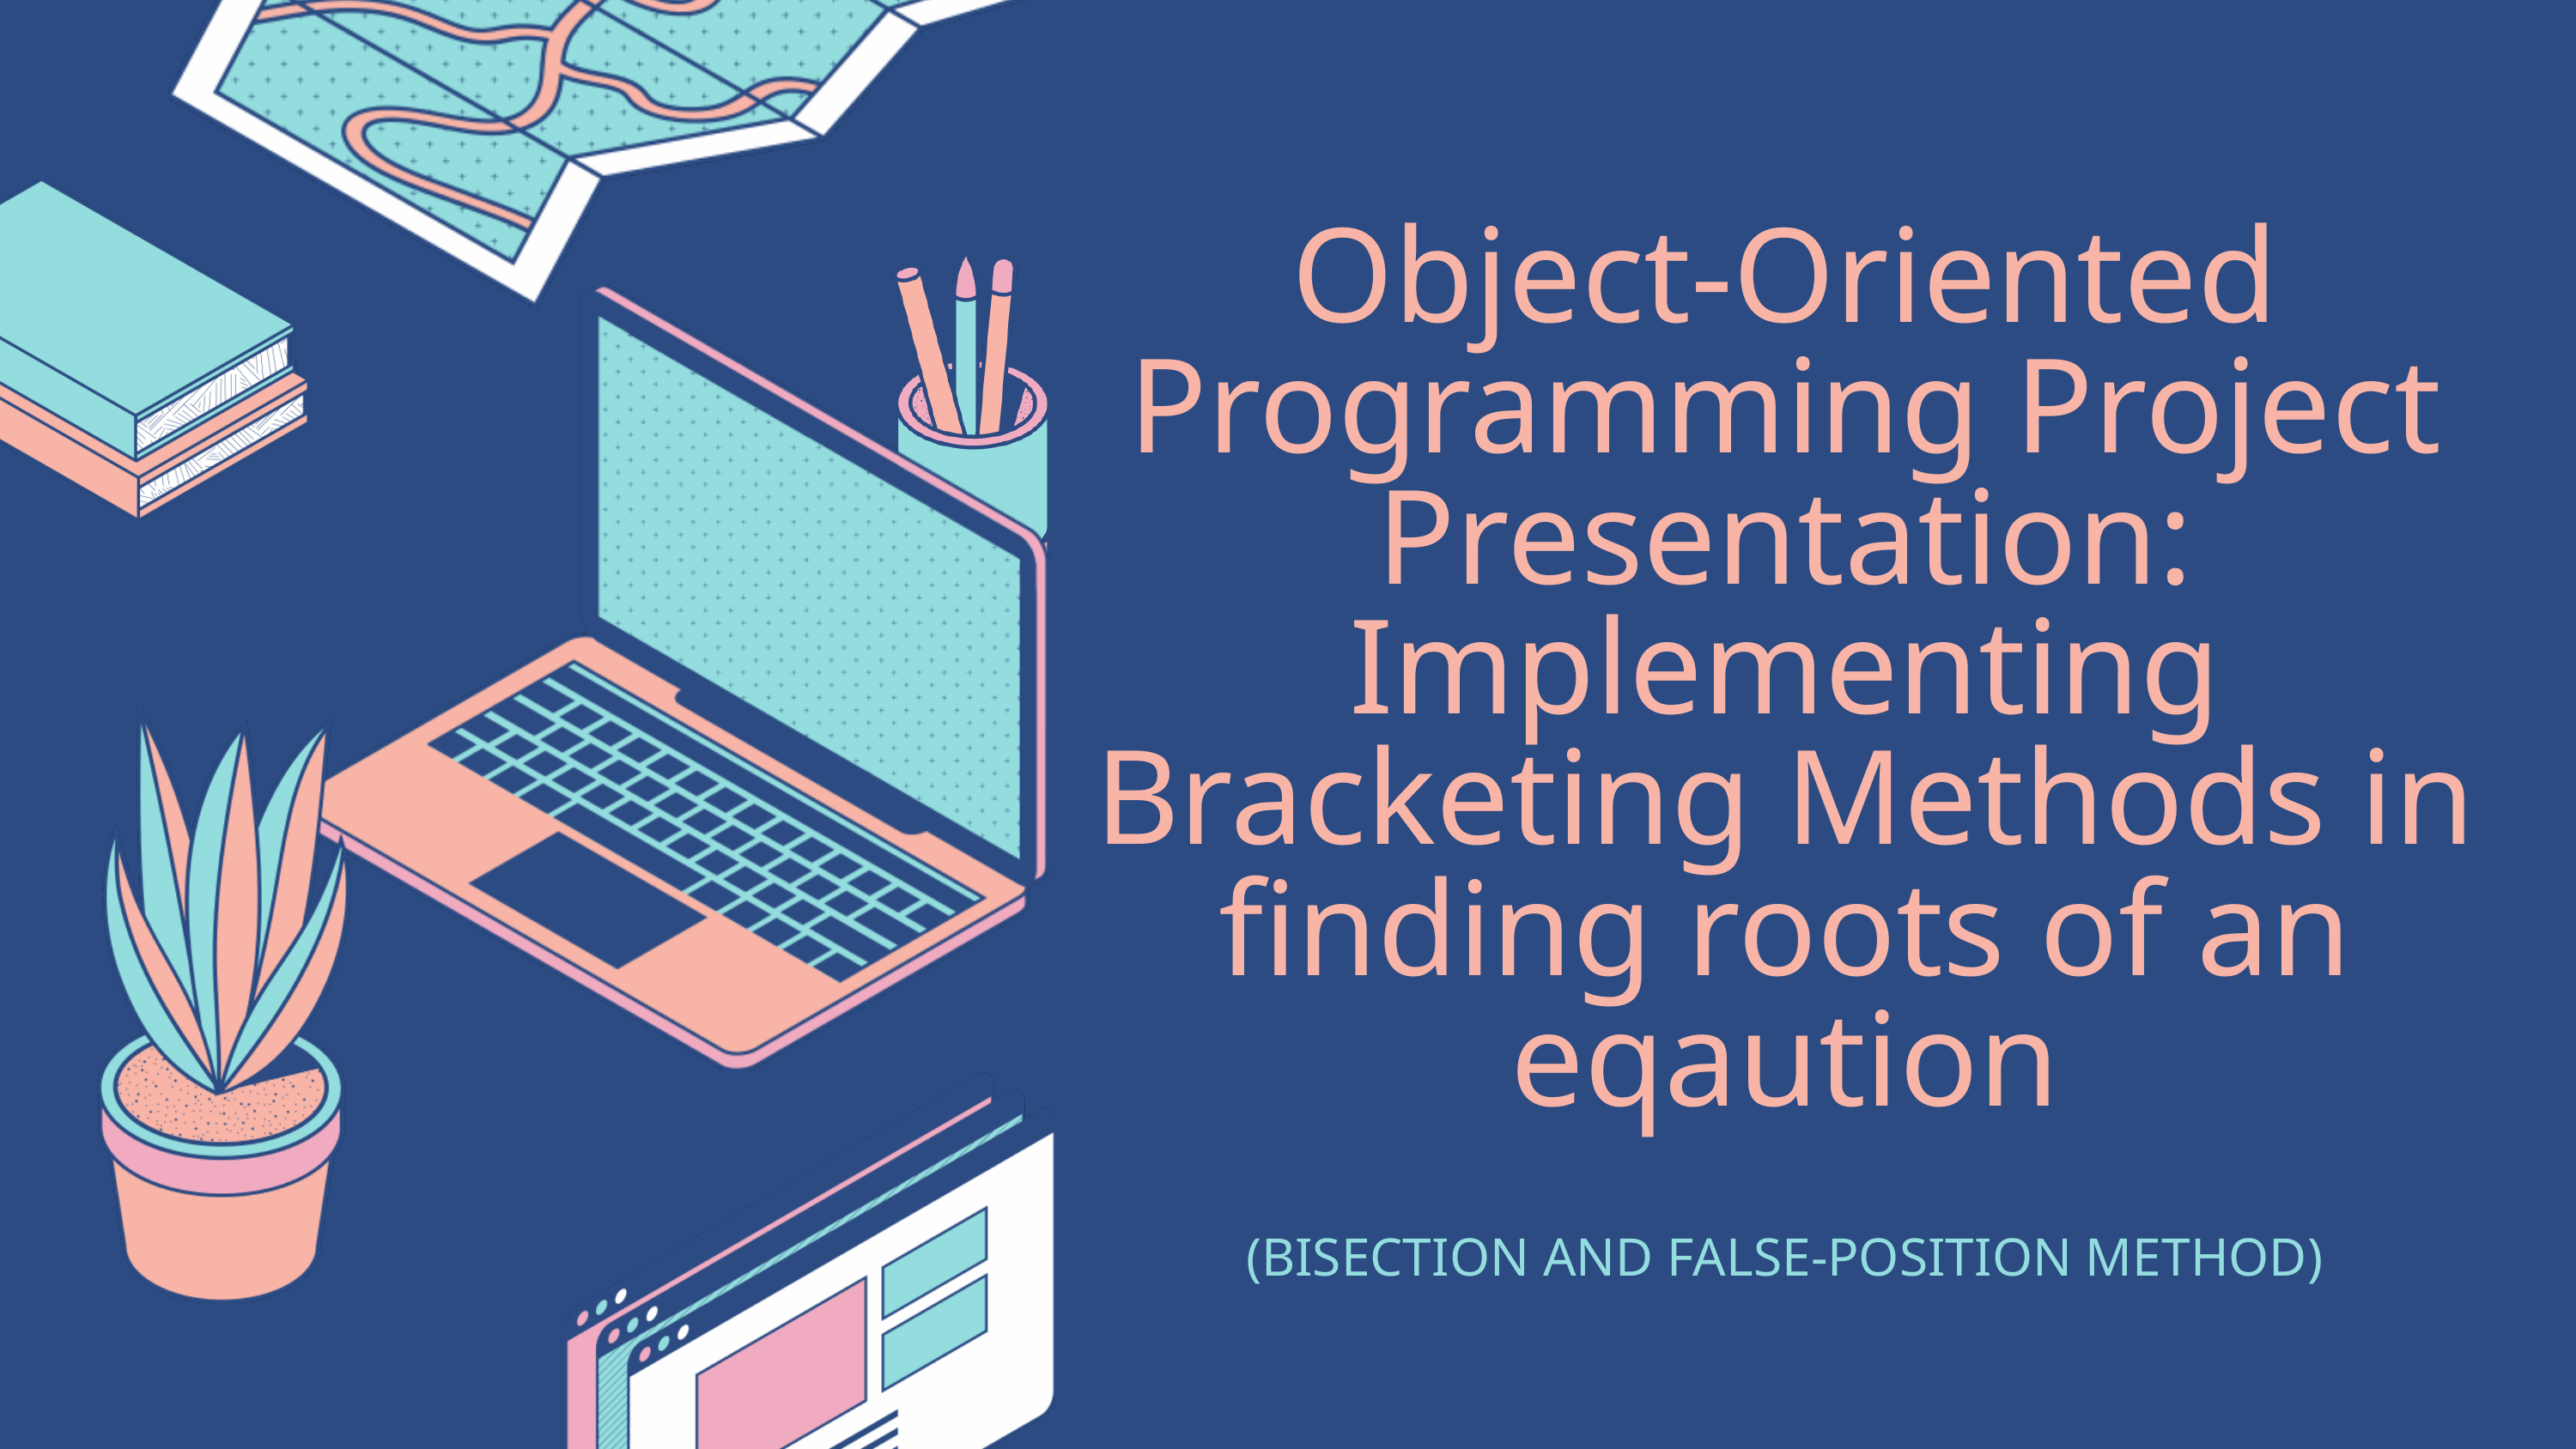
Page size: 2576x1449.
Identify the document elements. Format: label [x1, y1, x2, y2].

text_box [295, 284, 1050, 1072]
text_box [0, 178, 310, 522]
text_box [1055, 74, 2515, 1282]
text_box [888, 252, 1051, 616]
text_box [565, 1071, 1056, 1449]
text_box [166, 0, 1119, 284]
text_box [88, 705, 355, 1304]
